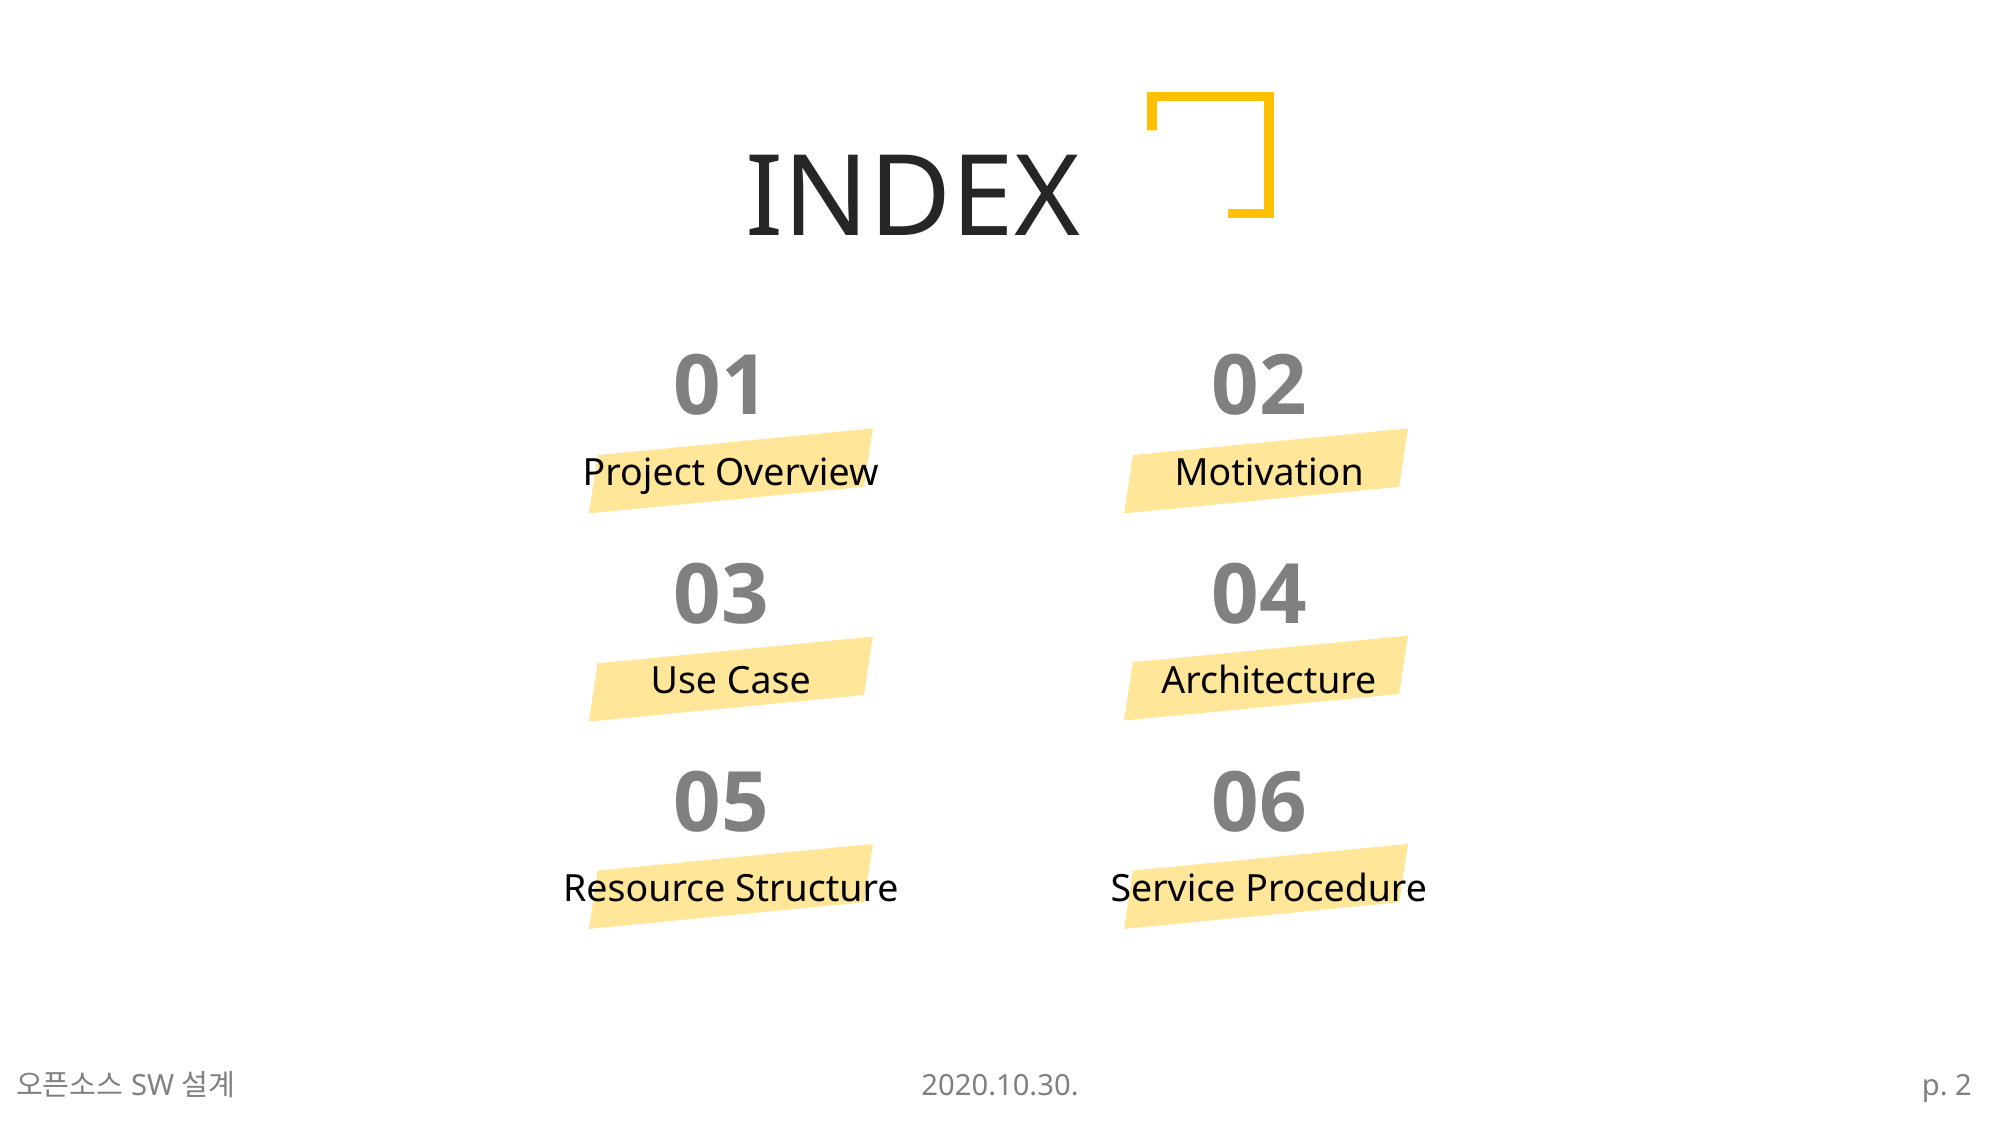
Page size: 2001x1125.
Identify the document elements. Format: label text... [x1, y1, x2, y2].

text_box [803, 635, 874, 700]
text_box 02 [1196, 324, 1342, 439]
text_box Motivation [1159, 440, 1379, 501]
text_box [587, 917, 723, 931]
text_box 06 [1196, 741, 1342, 856]
text_box [1122, 659, 1255, 722]
text_box [1122, 451, 1263, 515]
text_box [1342, 634, 1410, 696]
text_box 03 [658, 532, 803, 648]
text_box p. 2 [1907, 1058, 1987, 1109]
text_box [1277, 427, 1410, 490]
text_box Project Overview [567, 440, 894, 501]
text_box [1122, 917, 1258, 931]
text_box 05 [658, 741, 803, 856]
text_box [803, 842, 874, 856]
text_box Architecture [1146, 648, 1392, 709]
text_box [742, 427, 874, 440]
text_box Resource Structure [548, 856, 914, 917]
text_box Service Procedure [1095, 856, 1443, 917]
text_box [1342, 842, 1410, 856]
text_box 04 [1196, 532, 1342, 648]
text_box [587, 658, 731, 723]
text_box [587, 501, 728, 515]
text_box 01 [658, 324, 803, 439]
text_box 2020.10.30. [906, 1058, 1094, 1109]
text_box Use Case [635, 648, 826, 709]
text_box INDEX [730, 130, 1229, 267]
text_box 오픈소스SW설계 [1, 1058, 250, 1109]
text_box [1151, 96, 1270, 215]
